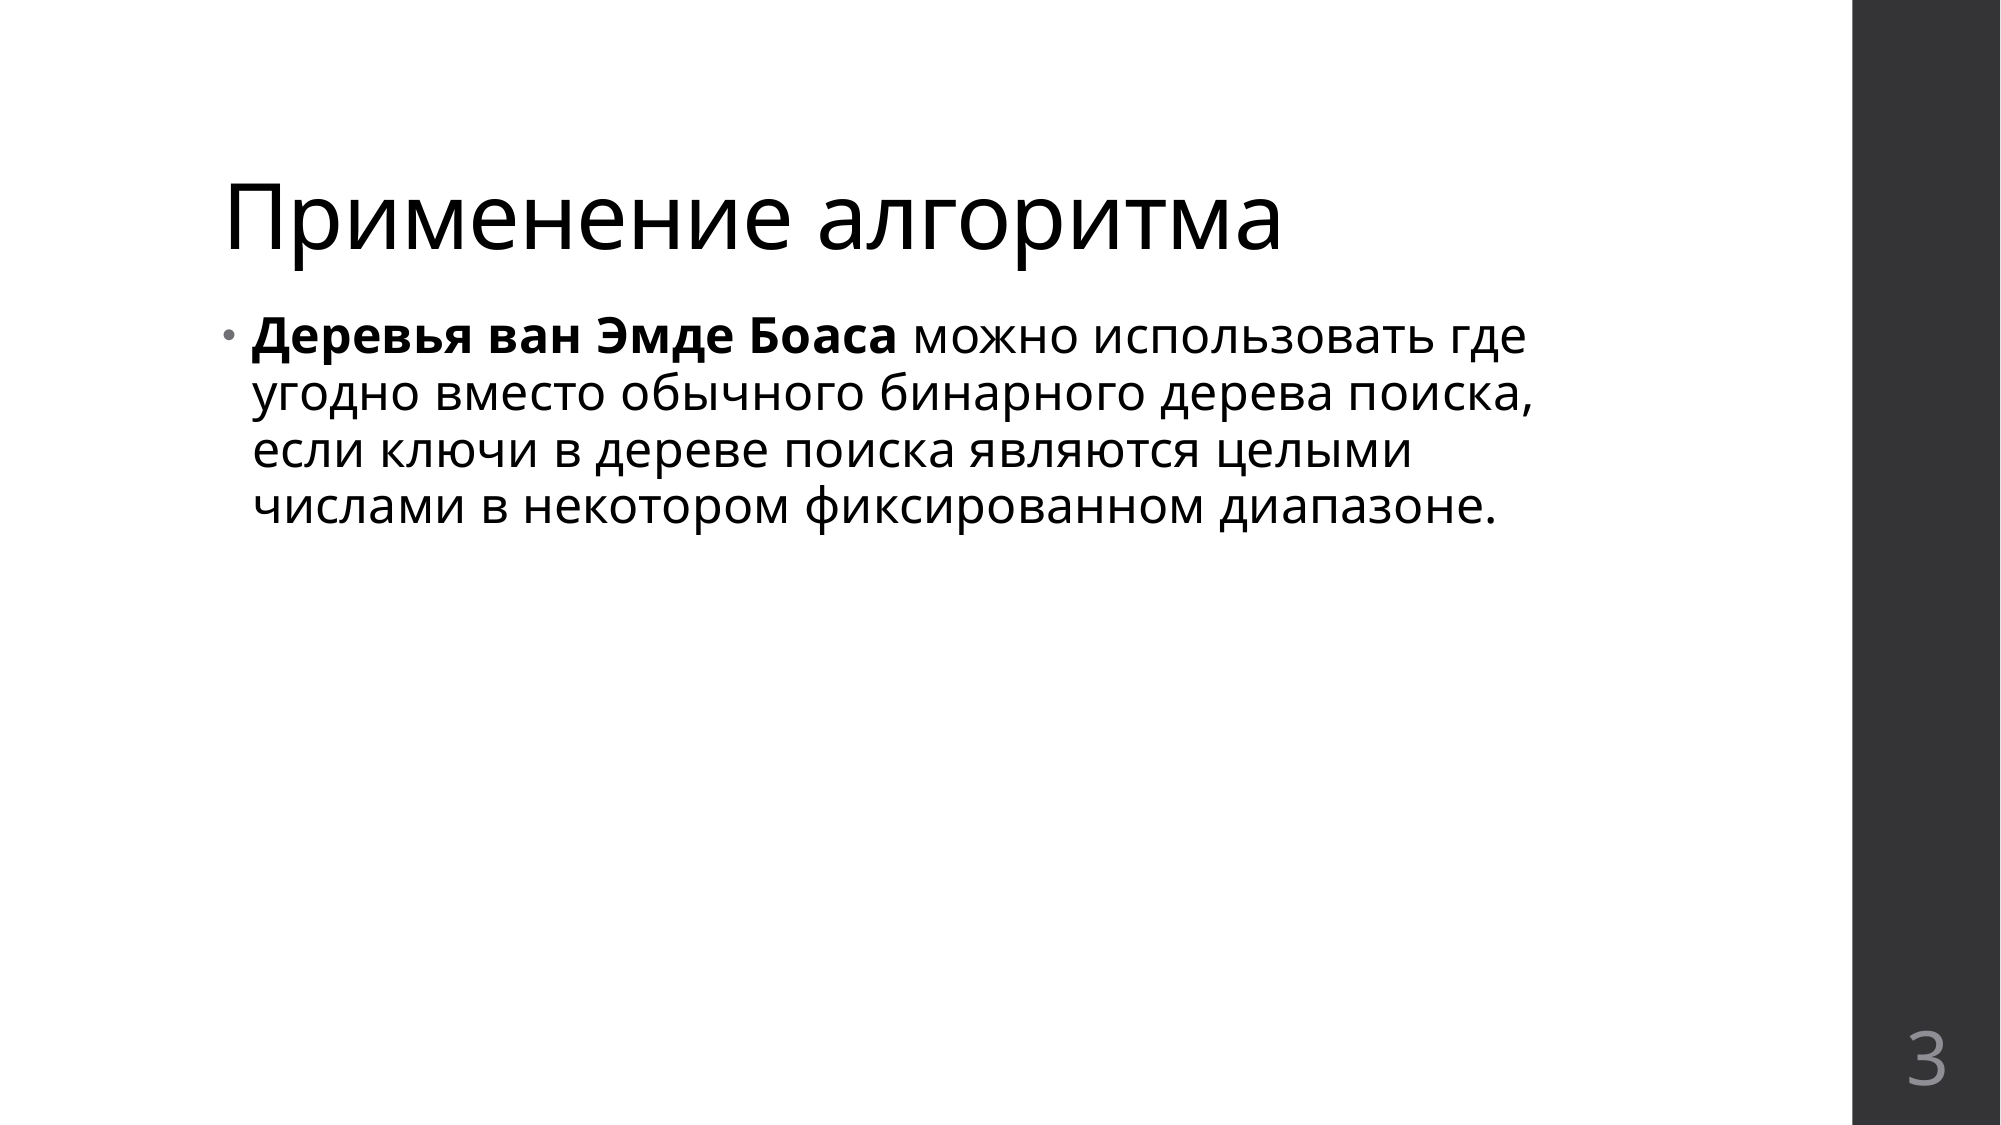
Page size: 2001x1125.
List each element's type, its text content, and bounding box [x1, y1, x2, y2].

title Применение алгоритма [206, 60, 1797, 278]
slide_number 3 [1852, 1012, 2000, 1110]
list Деревья ван Эмде Боаса можно использовать где угодно вместо обычного бинарного дерева поиска, если ключи в дереве поиска являются целыми числами в некотором фиксированном диапазоне. [206, 299, 1617, 1014]
